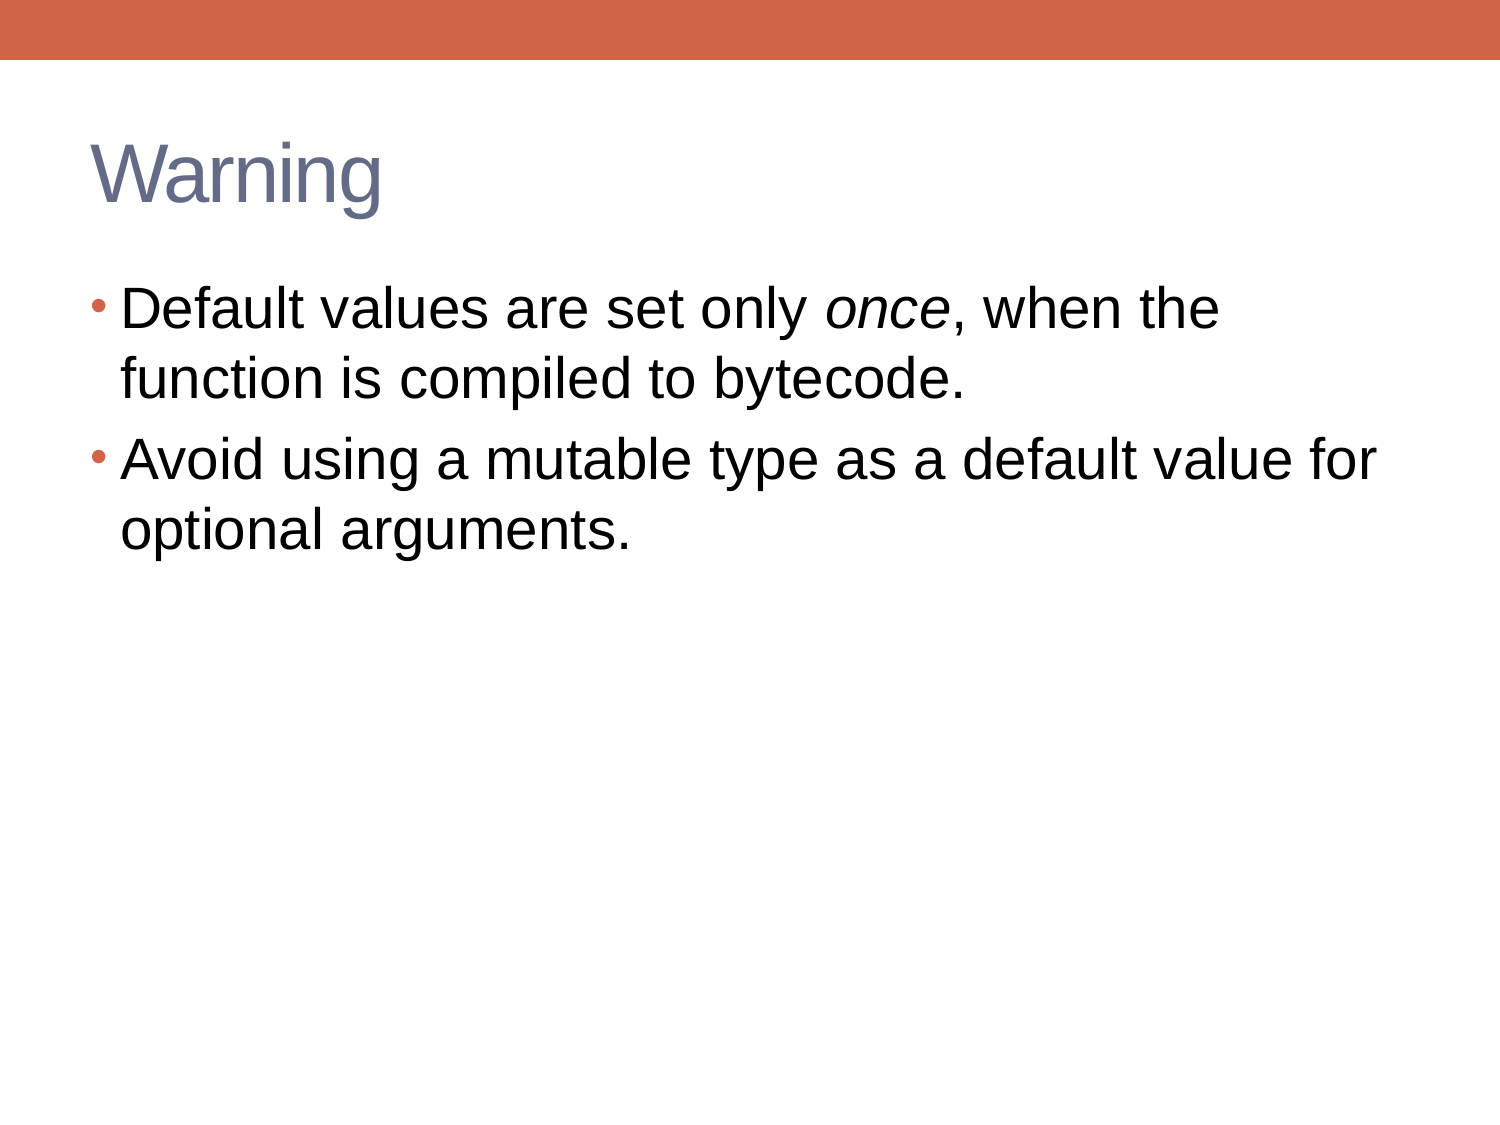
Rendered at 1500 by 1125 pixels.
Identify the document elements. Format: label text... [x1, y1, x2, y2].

title Warning [75, 87, 1425, 250]
list Default values are set only once, when the function is compiled to bytecode. Avoid using a mutable type as a default value for optional arguments. [75, 262, 1425, 1063]
